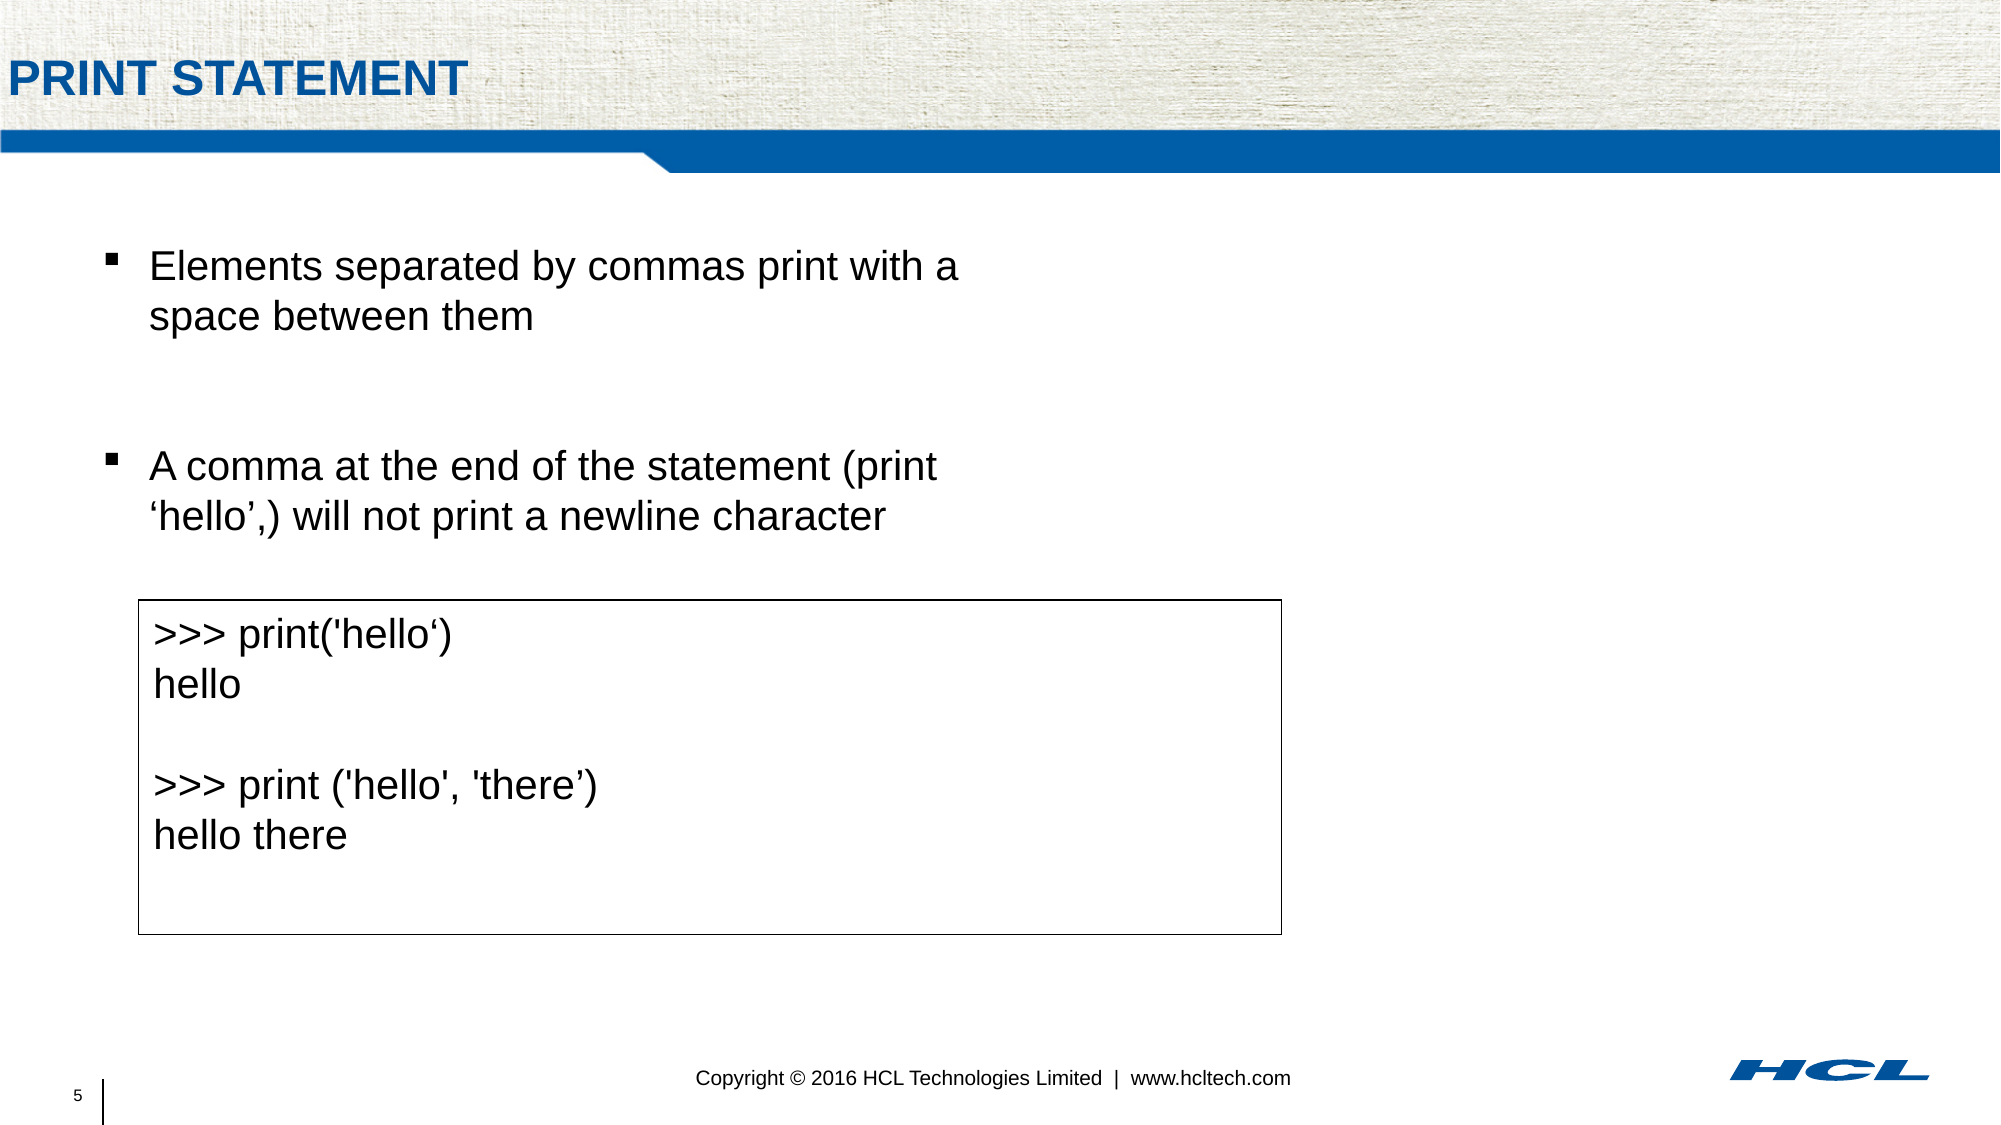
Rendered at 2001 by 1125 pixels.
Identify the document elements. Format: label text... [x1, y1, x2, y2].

text_box >>> print('hello‘) hello >>> print ('hello', 'there’) hello there [138, 599, 1282, 935]
title print Statement [0, 6, 1185, 144]
picture [0, 0, 2000, 173]
text_box Elements separated by commas print with a space between them A comma at the end of the statement (print ‘hello’,) will not print a newline character [87, 231, 1071, 547]
